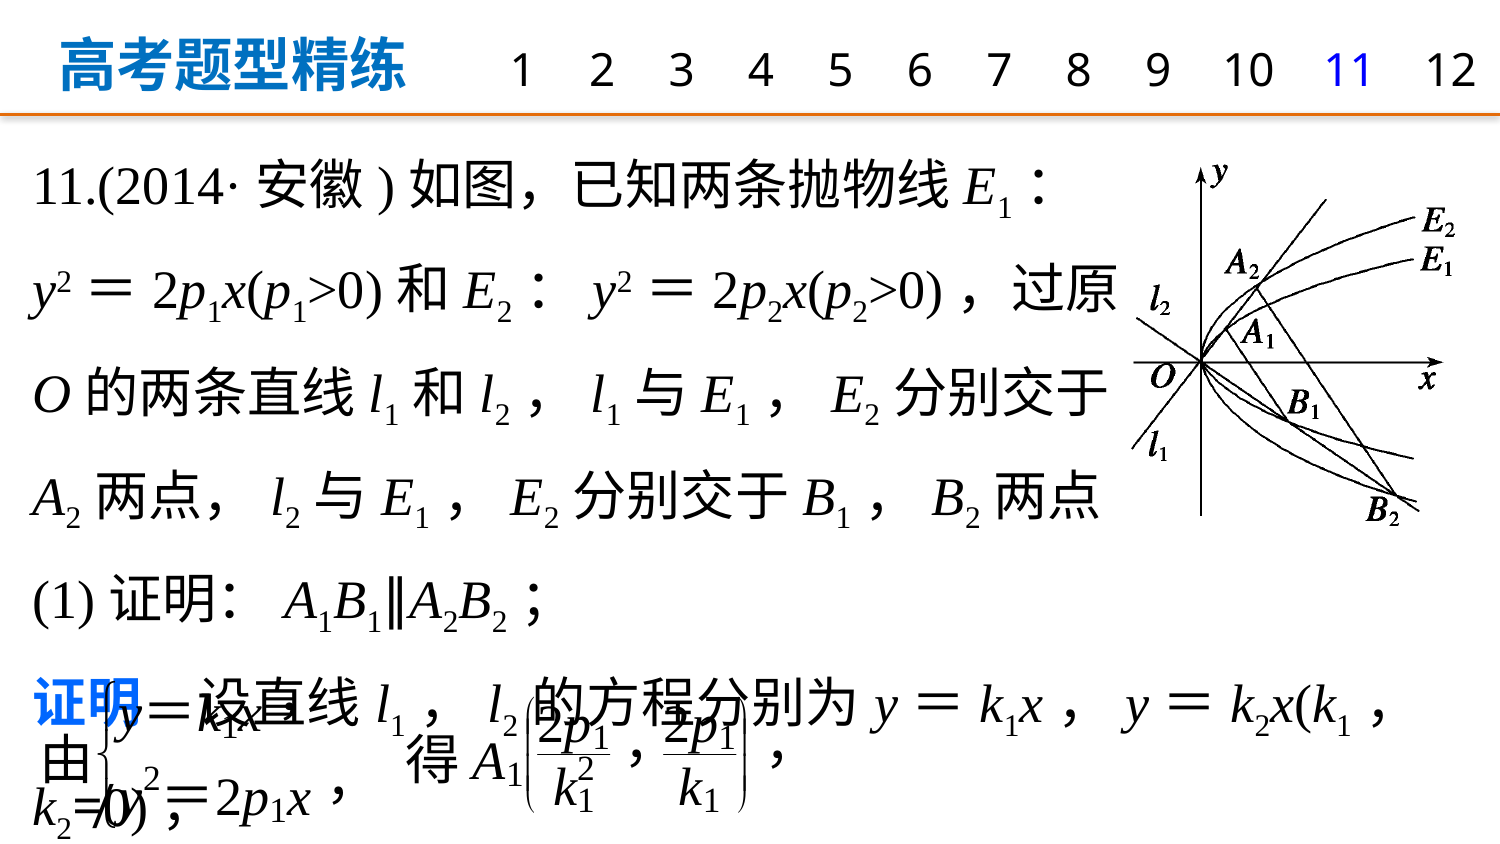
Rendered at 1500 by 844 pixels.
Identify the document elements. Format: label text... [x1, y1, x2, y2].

text_box 3 [646, 36, 717, 106]
text_box 9 [1123, 36, 1193, 106]
picture [1115, 155, 1462, 534]
text_box 12 [1405, 39, 1497, 104]
text_box 2 [567, 36, 637, 106]
text_box 11.(2014·安徽)如图，已知两条抛物线E1： y2＝2p1x(p1>0)和E2：y2＝2p2x(p2>0)，过原点 O的两条直线l1和l2，l1与E1，E2分别交于A1， A2两点，l2与E1，E2分别交于B1，B2两点. (1)证明：A1B1∥A2B2； 证明 设直线l1，l2的方程分别为y＝k1x，y＝k2x(k1，k2≠0)， [17, 122, 1448, 844]
text_box 7 [964, 36, 1035, 106]
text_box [39, 667, 1395, 844]
text_box 4 [726, 36, 796, 106]
text_box 1 [488, 36, 558, 106]
text_box 6 [885, 36, 955, 106]
text_box 10 [1202, 39, 1295, 104]
text_box 8 [1044, 36, 1114, 106]
text_box 11 [1304, 39, 1396, 104]
text_box 5 [805, 36, 876, 106]
text_box 高考题型精练 [43, 20, 423, 105]
